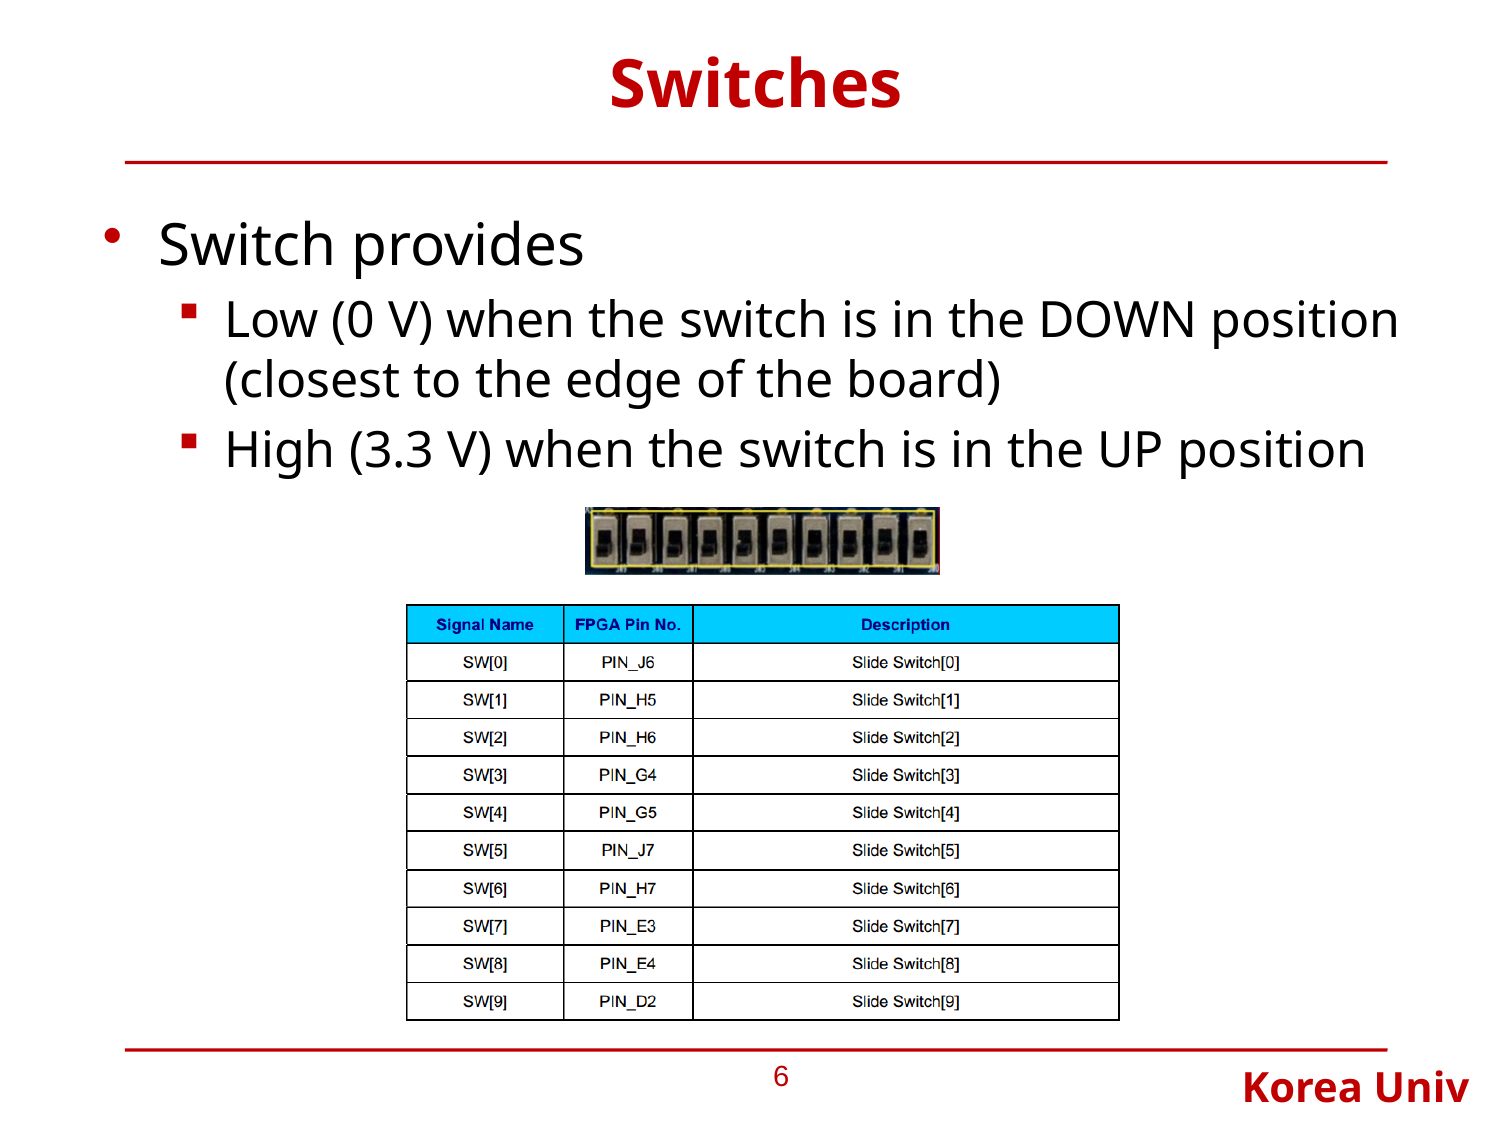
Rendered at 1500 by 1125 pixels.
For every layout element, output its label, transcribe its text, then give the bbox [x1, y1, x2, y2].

list Switch provides Low (0 V) when the switch is in the DOWN position (closest to the edge of the board) High (3.3 V) when the switch is in the UP position [87, 200, 1438, 525]
picture [585, 507, 940, 576]
picture [400, 601, 1125, 1024]
title Switches [125, 12, 1388, 150]
slide_number 6 [649, 1049, 913, 1125]
